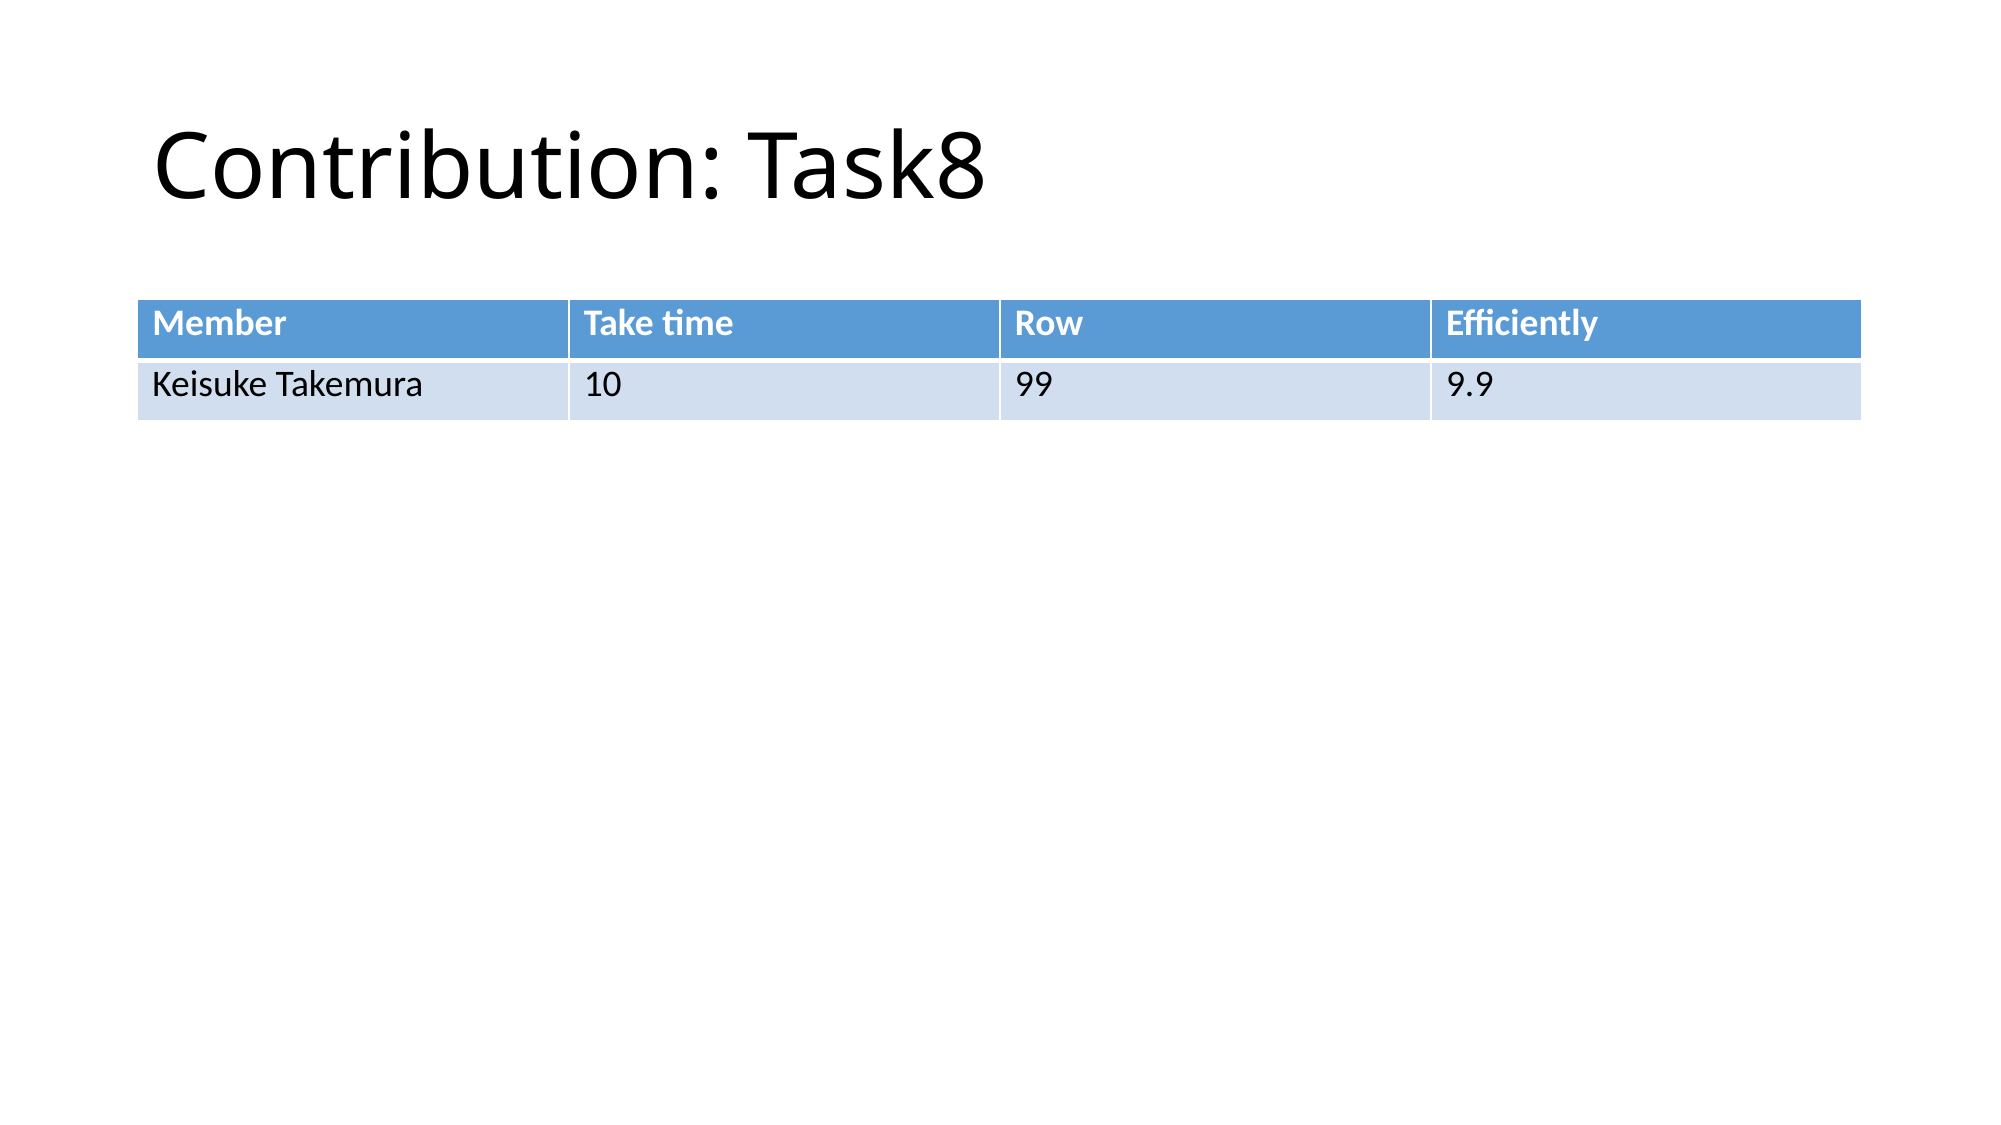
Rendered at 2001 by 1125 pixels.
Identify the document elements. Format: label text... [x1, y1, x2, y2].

table_cell Keisuke Takemura [138, 363, 568, 420]
table_header Member [138, 300, 568, 358]
table_cell 9.9 [1432, 363, 1861, 420]
table_header Row [1001, 300, 1430, 358]
table_cell 99 [1001, 363, 1430, 420]
title Contribution: Task8 [137, 59, 1863, 278]
table_header Efficiently [1432, 300, 1861, 358]
table_header Take time [570, 300, 999, 358]
table_cell 10 [570, 363, 999, 420]
